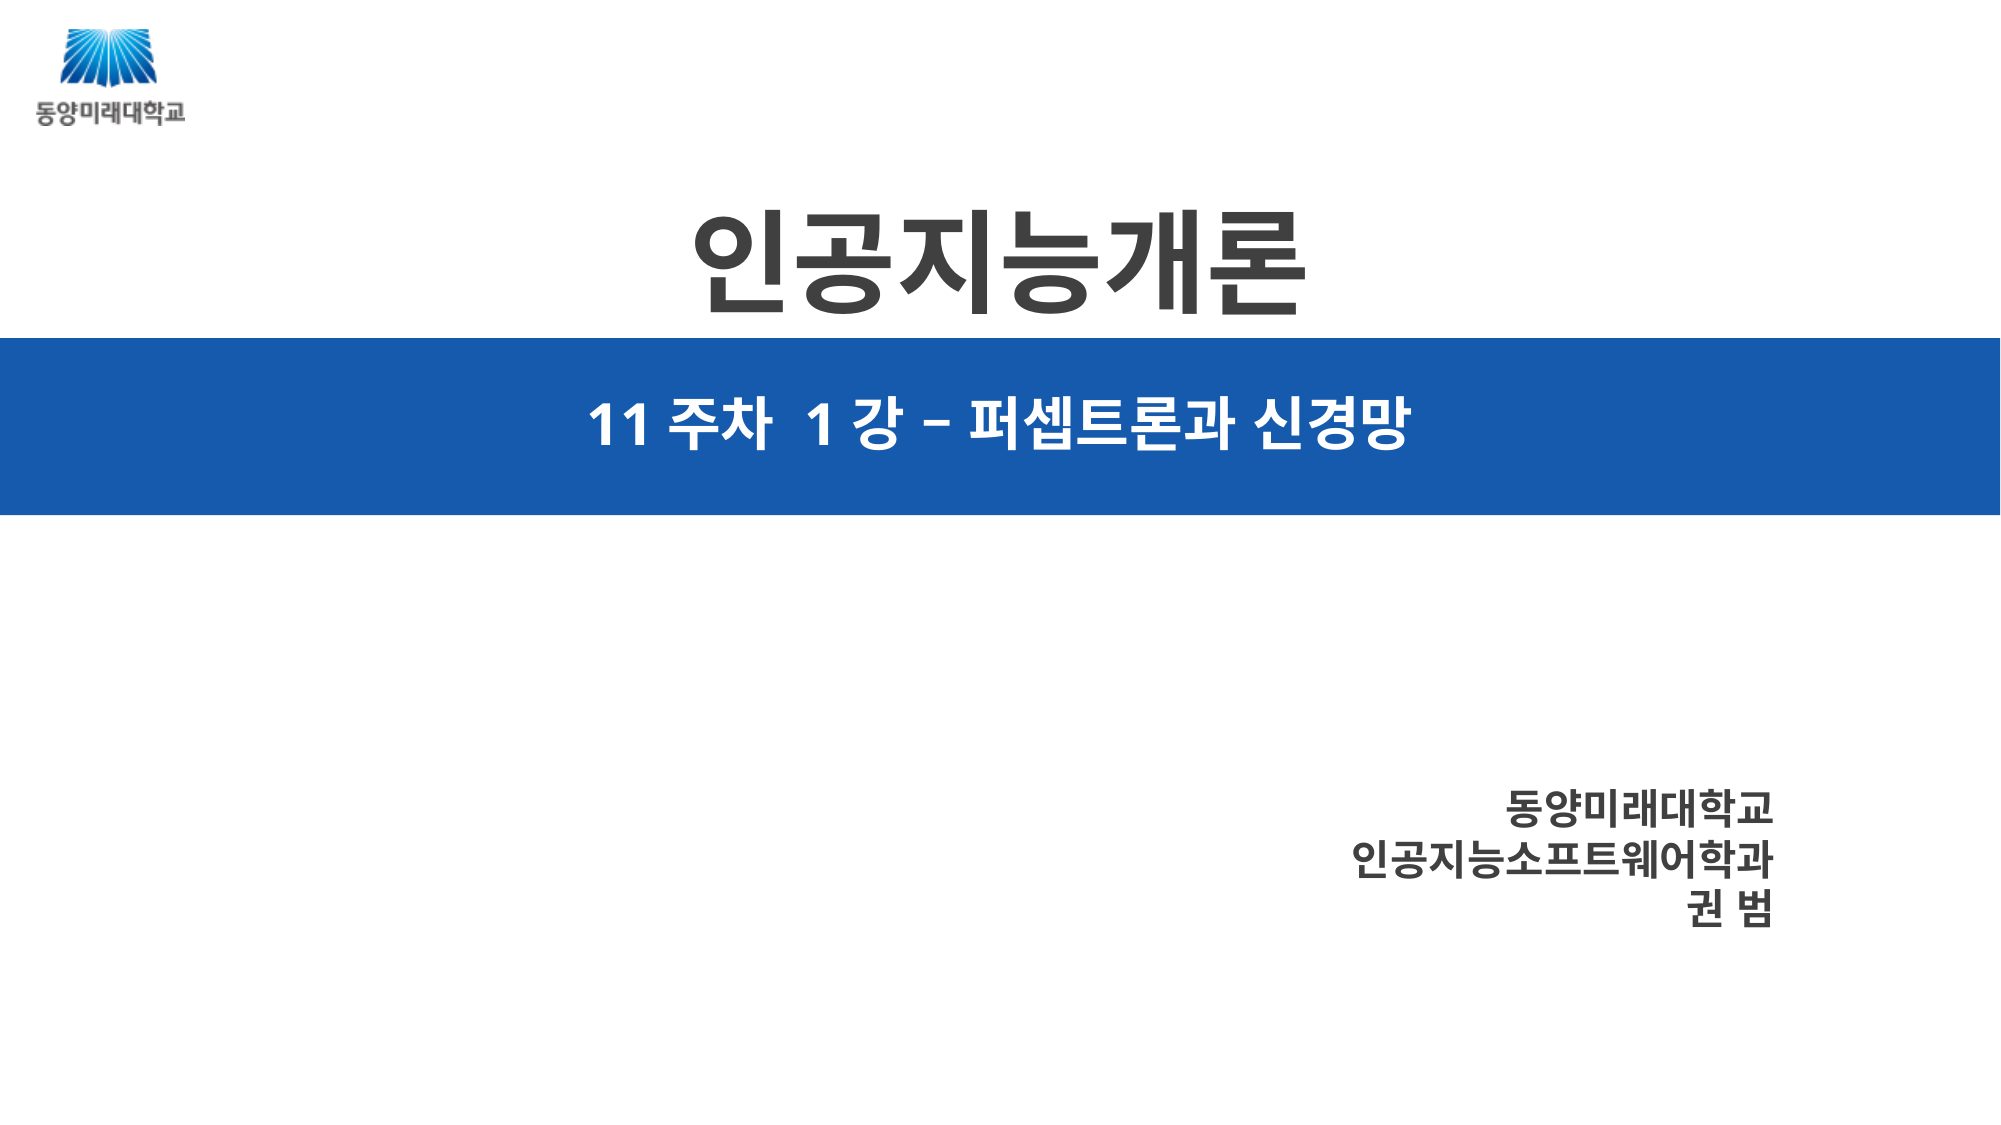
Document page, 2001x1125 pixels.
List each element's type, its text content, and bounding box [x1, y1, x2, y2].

picture [36, 29, 185, 126]
title 인공지능개론 [249, 139, 1750, 337]
subtitle 11주차 1강 – 퍼셉트론과 신경망 [249, 358, 1750, 495]
